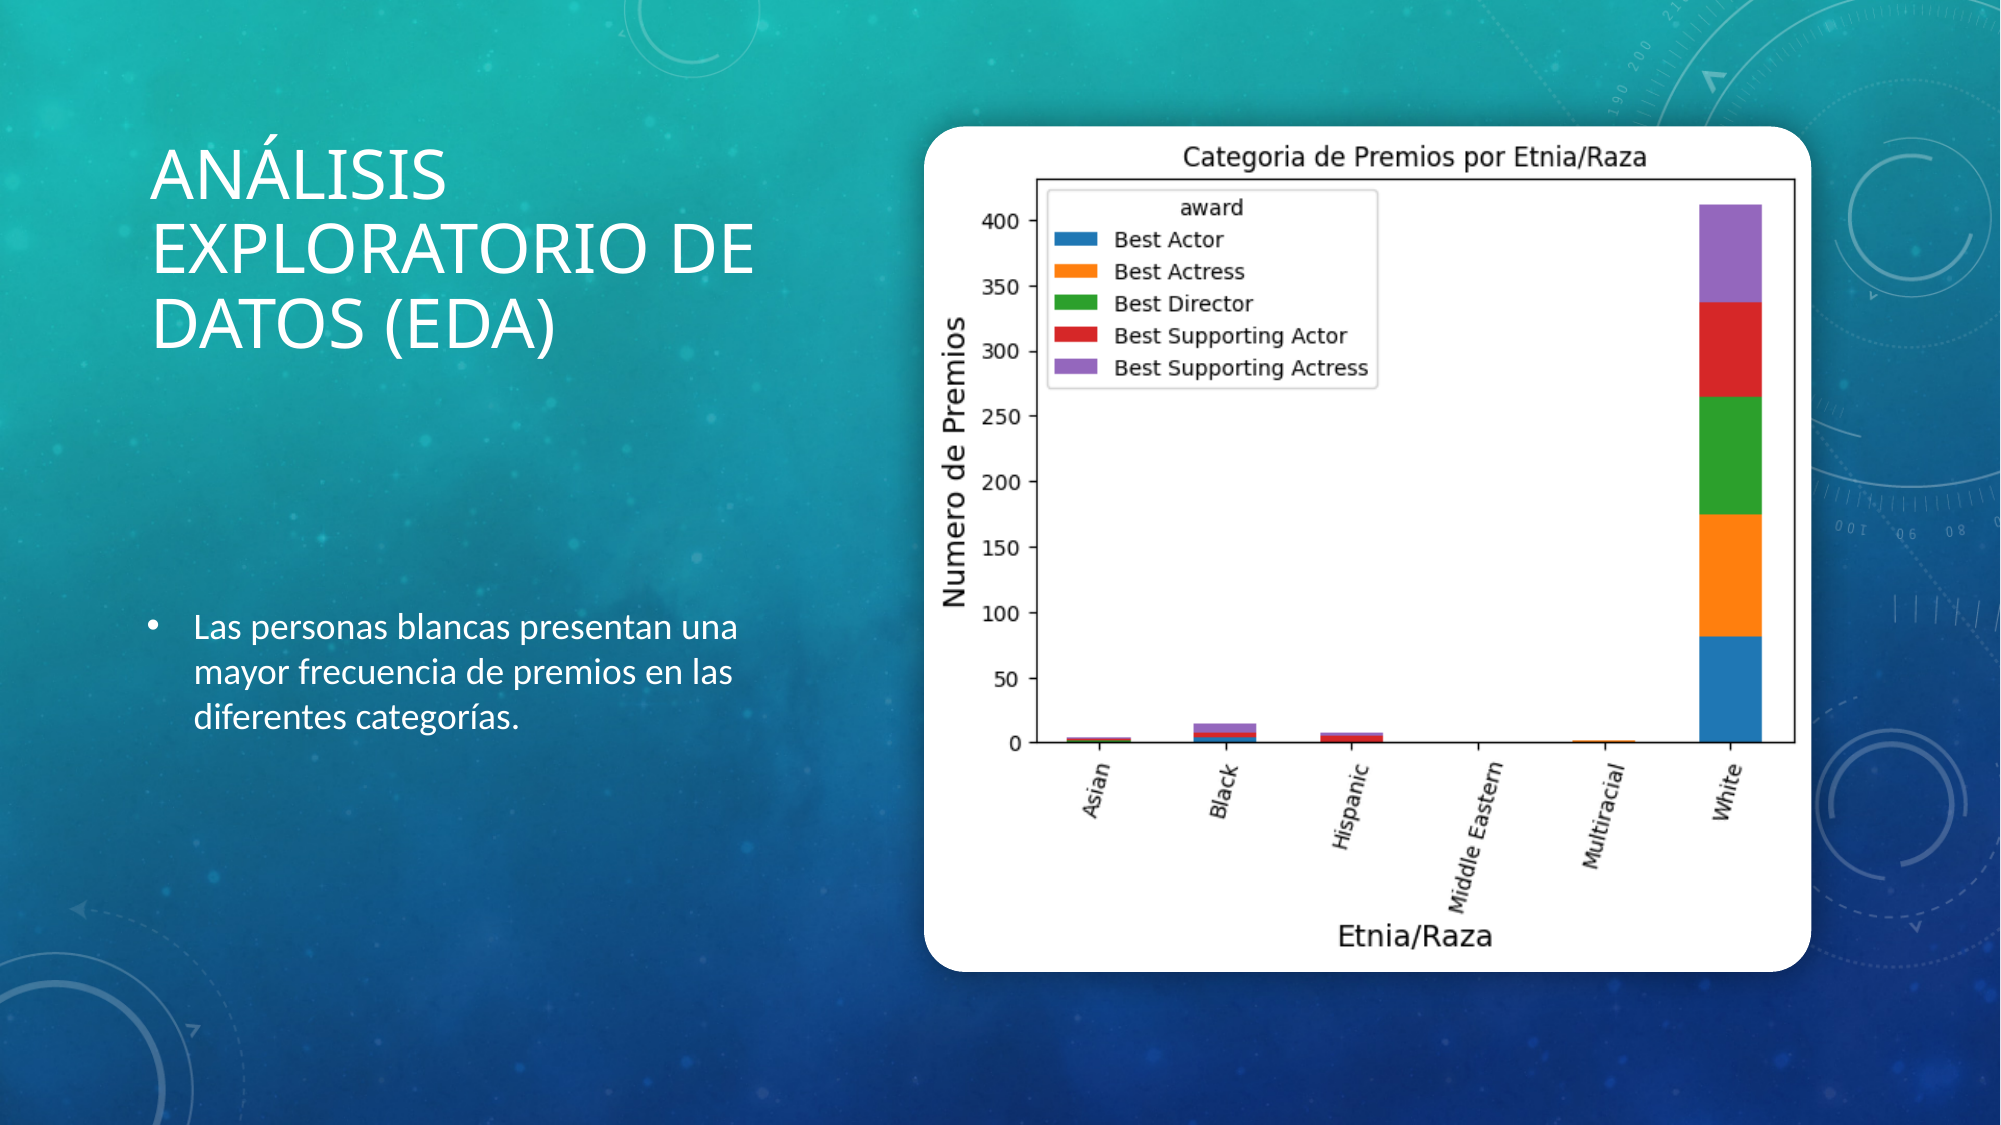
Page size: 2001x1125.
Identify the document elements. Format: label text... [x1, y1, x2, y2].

picture [0, 0, 2001, 1125]
list Las personas blancas presentan una mayor frecuencia de premios en las diferentes categorías. [131, 370, 789, 968]
title Análisis exploratorio de datos (eda) [135, 132, 789, 370]
